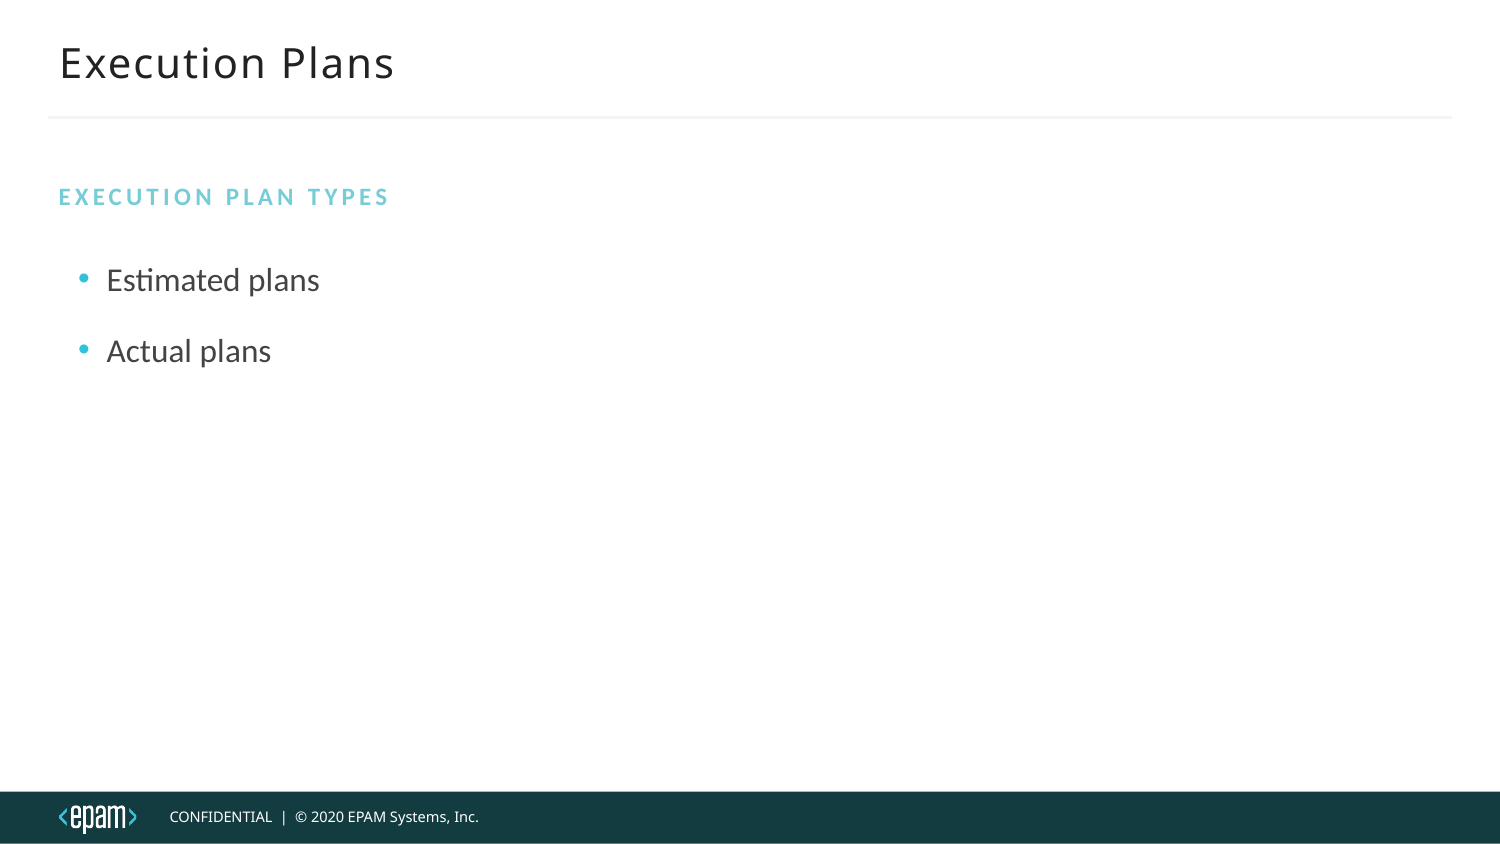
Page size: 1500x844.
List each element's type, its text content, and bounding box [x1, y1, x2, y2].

title Execution Plans [59, 37, 1442, 87]
text_box Estimated plans Actual plans [63, 246, 1408, 786]
list Execution Plan Types [58, 177, 1442, 234]
